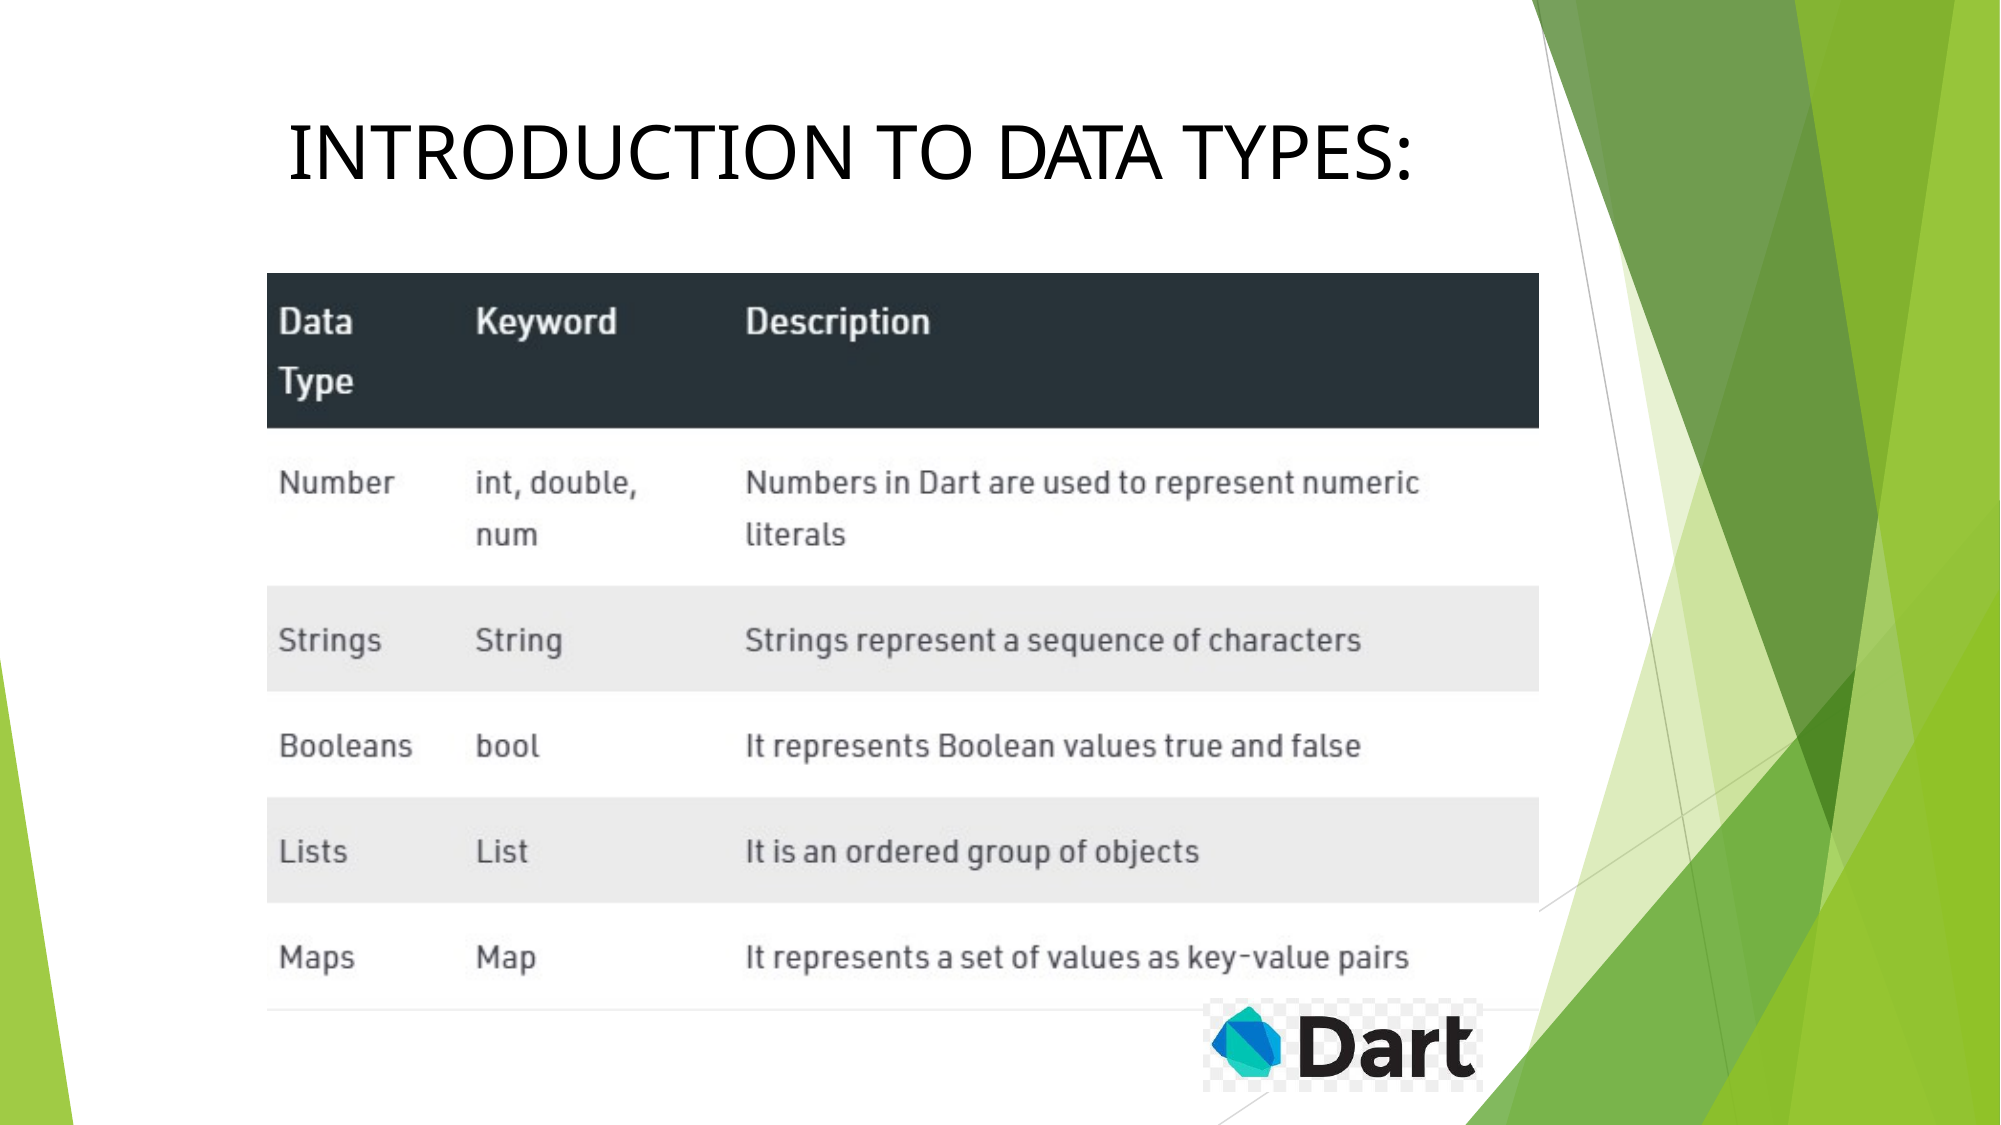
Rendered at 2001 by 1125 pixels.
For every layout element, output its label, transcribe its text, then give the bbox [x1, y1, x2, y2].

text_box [267, 273, 1540, 1093]
title INTRODUCTION TO DATA TYPES: [124, 102, 1876, 293]
